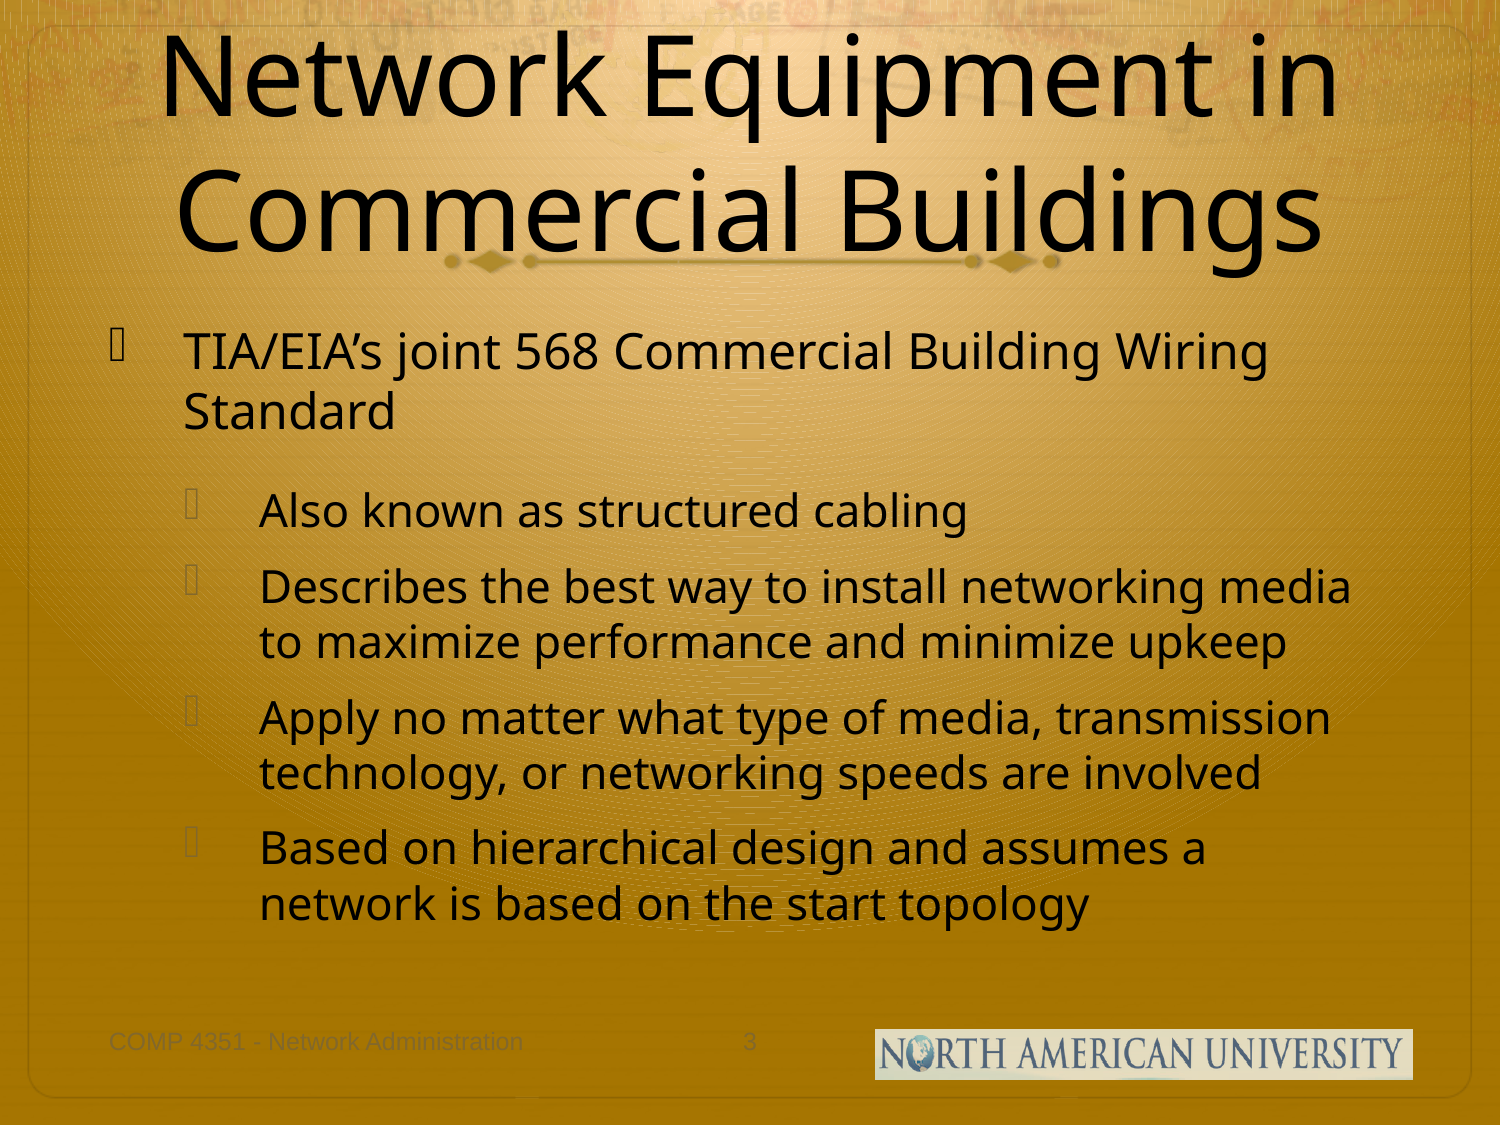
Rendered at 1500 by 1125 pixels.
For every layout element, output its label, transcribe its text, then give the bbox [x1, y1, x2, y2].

footer COMP 4351 - Network Administration [93, 1010, 619, 1071]
title Network Equipment in Commercial Buildings [93, 45, 1407, 233]
slide_number 3 [663, 1010, 837, 1071]
picture [0, 0, 1500, 1125]
list TIA/EIA’s joint 568 Commercial Building Wiring Standard Also known as structured cabling Describes the best way to install networking media to maximize performance and minimize upkeep Apply no matter what type of media, transmission technology, or networking speeds are involved Based on hierarchical design and assumes a network is based on the start topology [93, 312, 1407, 988]
